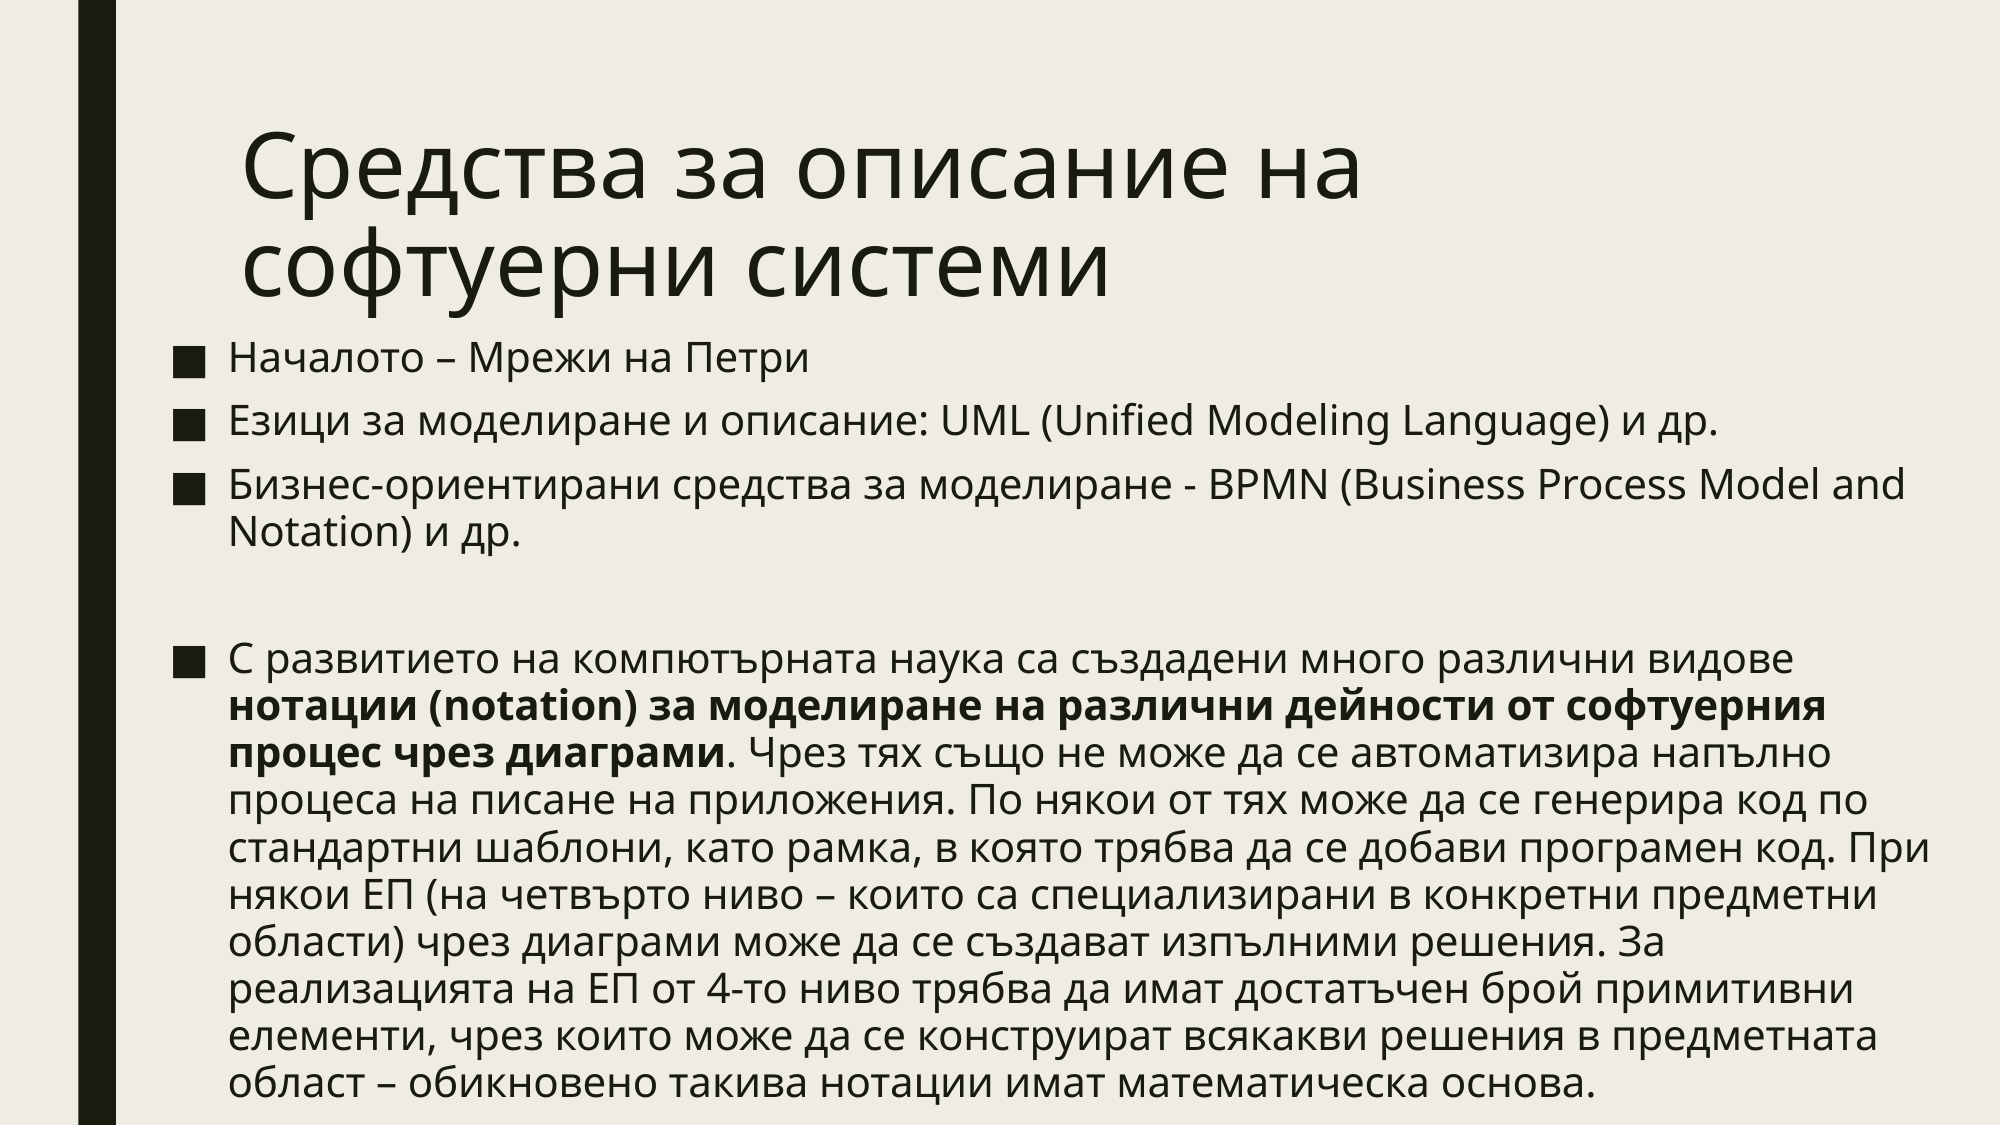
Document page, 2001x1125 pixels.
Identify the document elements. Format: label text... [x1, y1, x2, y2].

title Средства за описание на софтуерни системи [225, 112, 1800, 327]
list Началото – Мрежи на Петри Езици за моделиране и описание: UML (Unified Modeling Language) и др. Бизнес-ориентирани средства за моделиране - BPMN (Business Process Model and Notation) и др. С развитието на компютърната наука са създадени много различни видове нотации (notation) за моделиране на различни дейности от софтуерния процес чрез диаграми. Чрез тях също не може да се автоматизира напълно процеса на писане на приложения. По някои от тях може да се генерира код по стандартни шаблони, като рамка, в която трябва да се добави програмен код. При някои ЕП (на четвърто ниво – които са специализирани в конкретни предметни области) чрез диаграми може да се създават изпълними решения. За реализацията на ЕП от 4-то ниво трябва да имат достатъчен брой примитивни елементи, чрез които може да се конструират всякакви решения в предметната област – обикновено такива нотации имат математическа основа. [154, 327, 1966, 1125]
